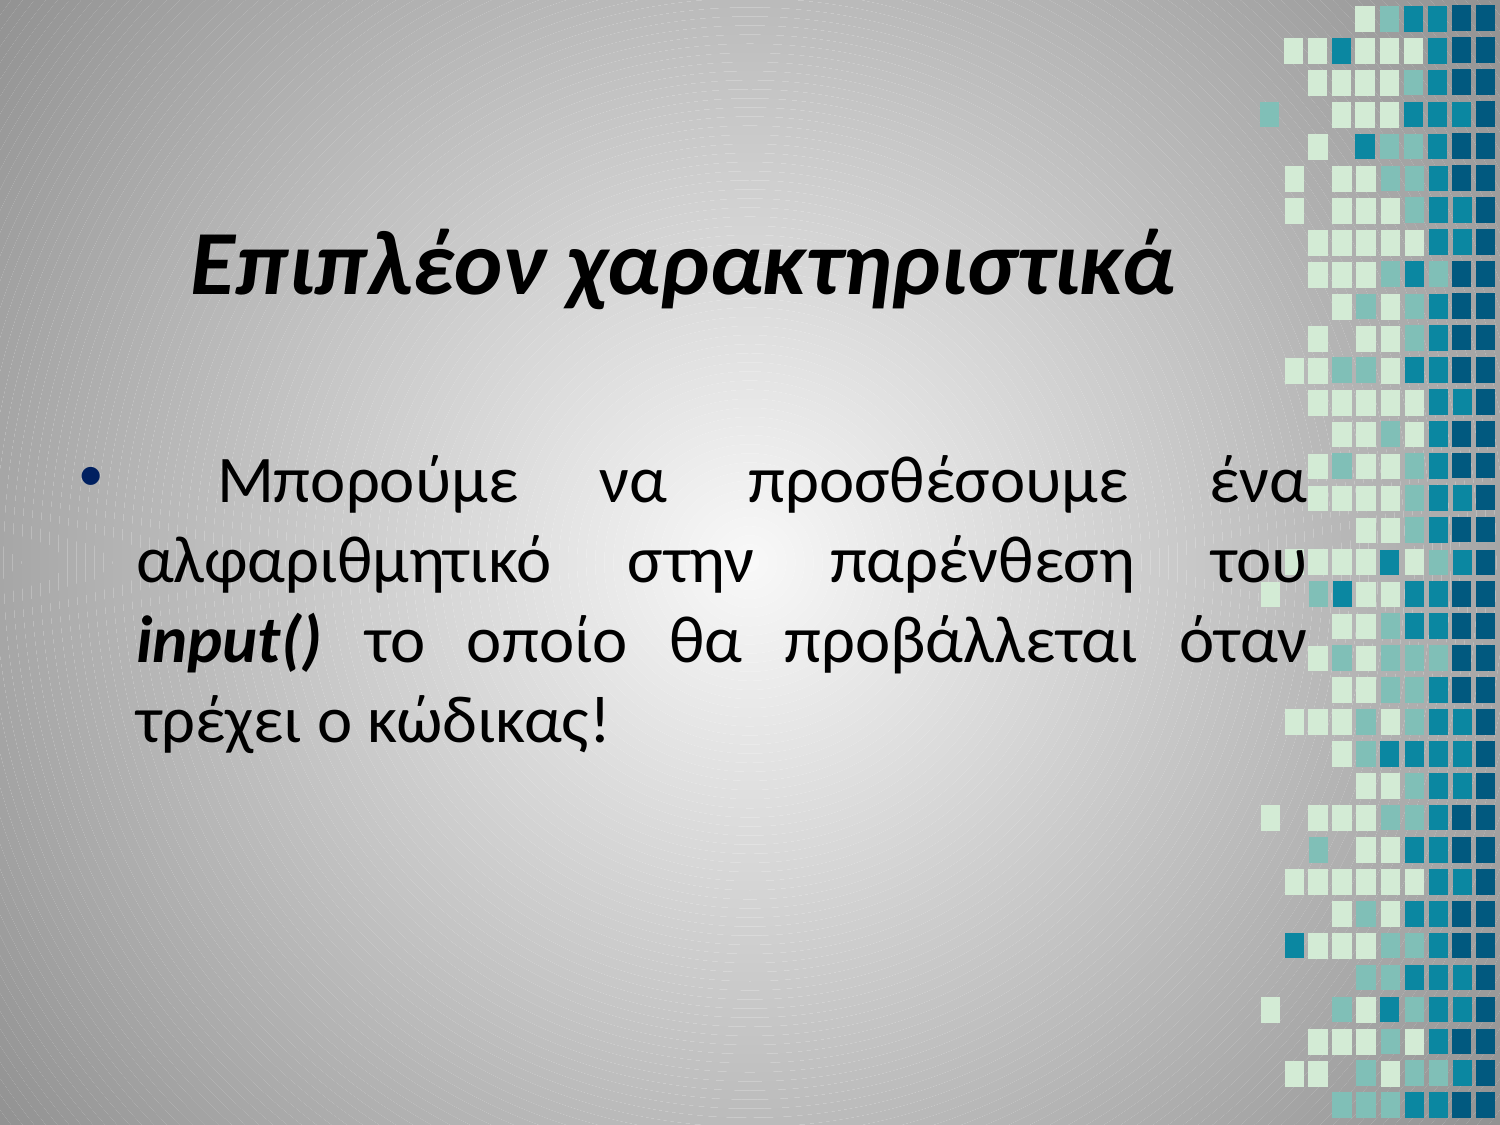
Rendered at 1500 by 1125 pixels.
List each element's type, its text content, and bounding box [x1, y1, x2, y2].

title Επιπλέον χαρακτηριστικά [128, 140, 1238, 329]
list Μπορούμε να προσθέσουμε ένα αλφαριθμητικό στην παρένθεση του input() το οποίο θα προβάλλεται όταν τρέχει ο κώδικας! [64, 420, 1325, 715]
